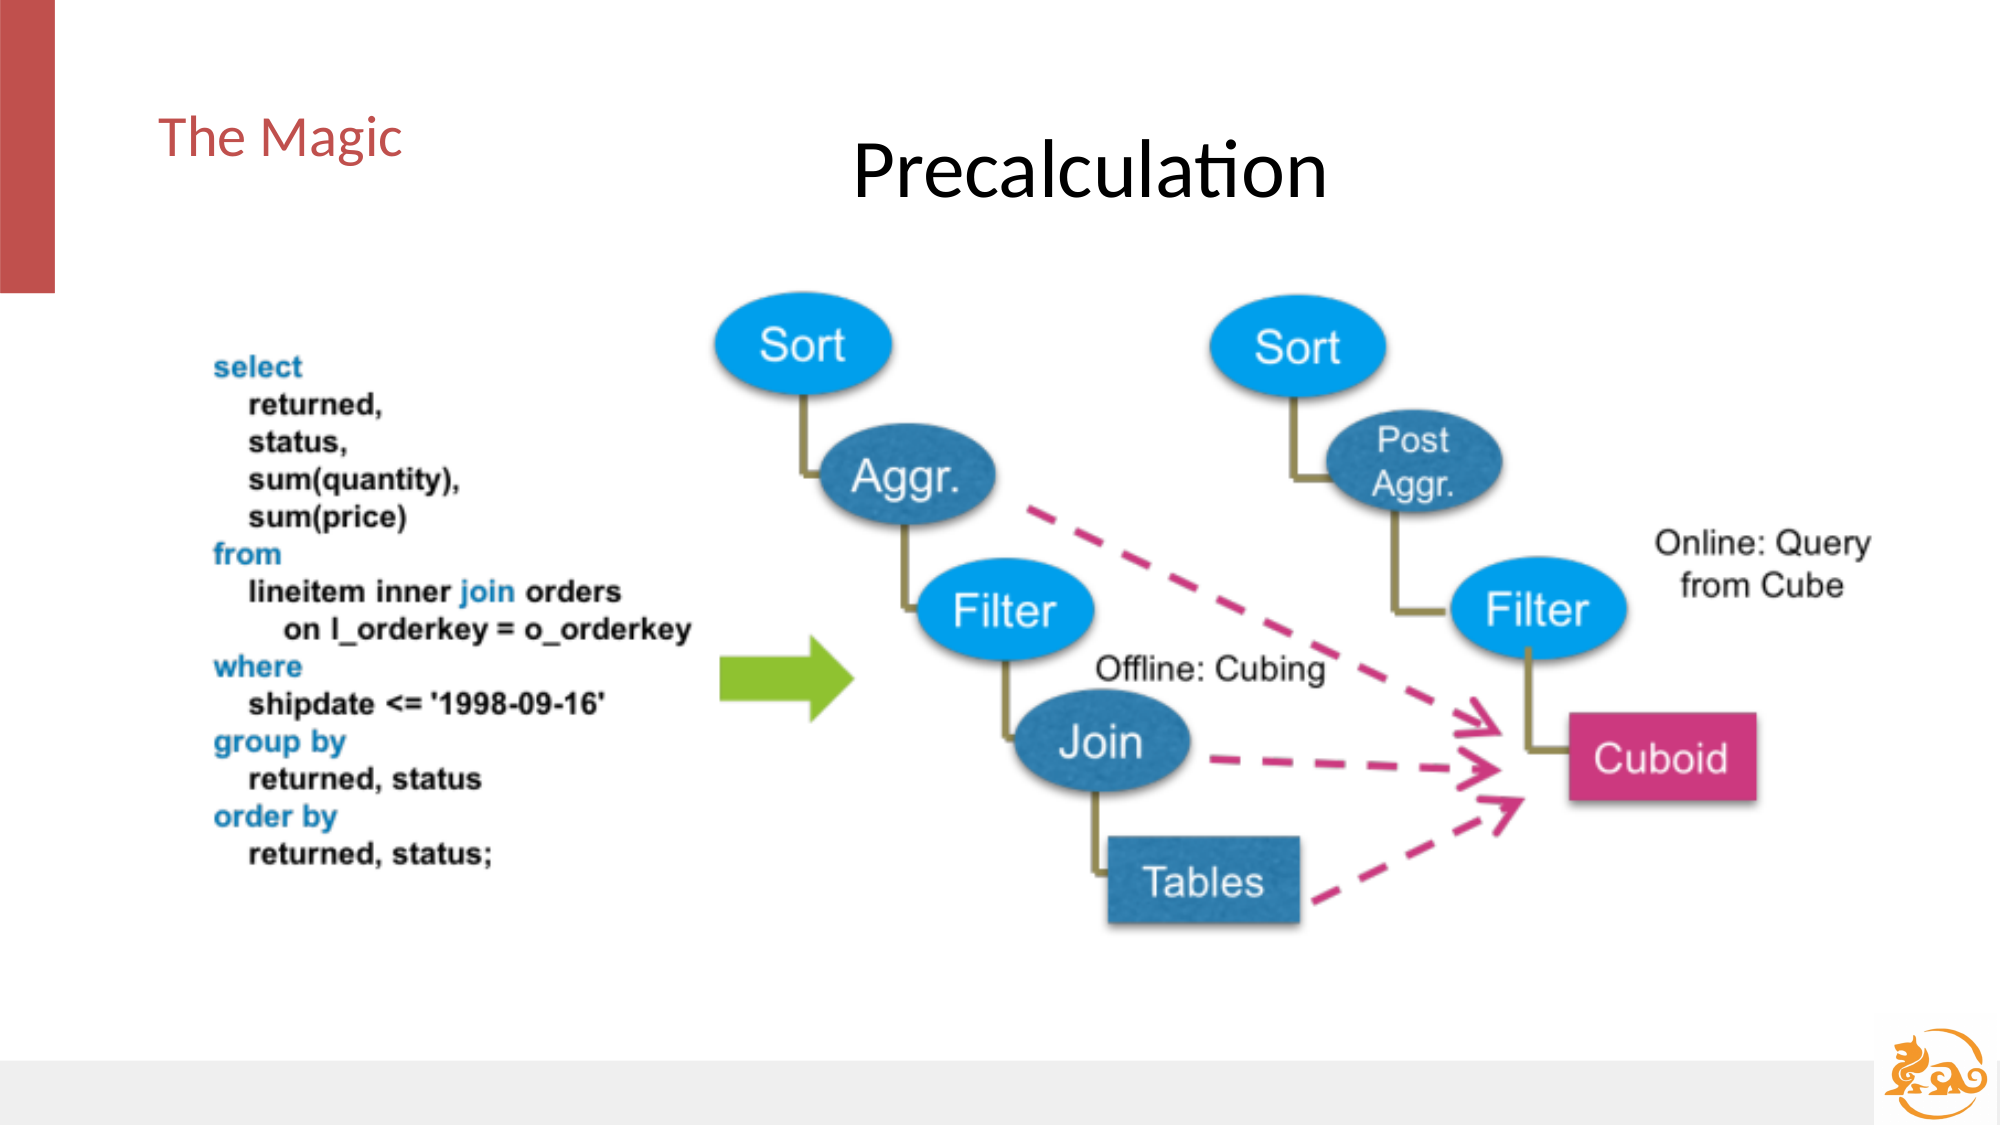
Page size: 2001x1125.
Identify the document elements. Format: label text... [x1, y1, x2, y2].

picture [1874, 1013, 1997, 1125]
text_box Precalculation [837, 106, 1345, 222]
picture [182, 287, 1905, 971]
list The Magic [143, 66, 426, 209]
